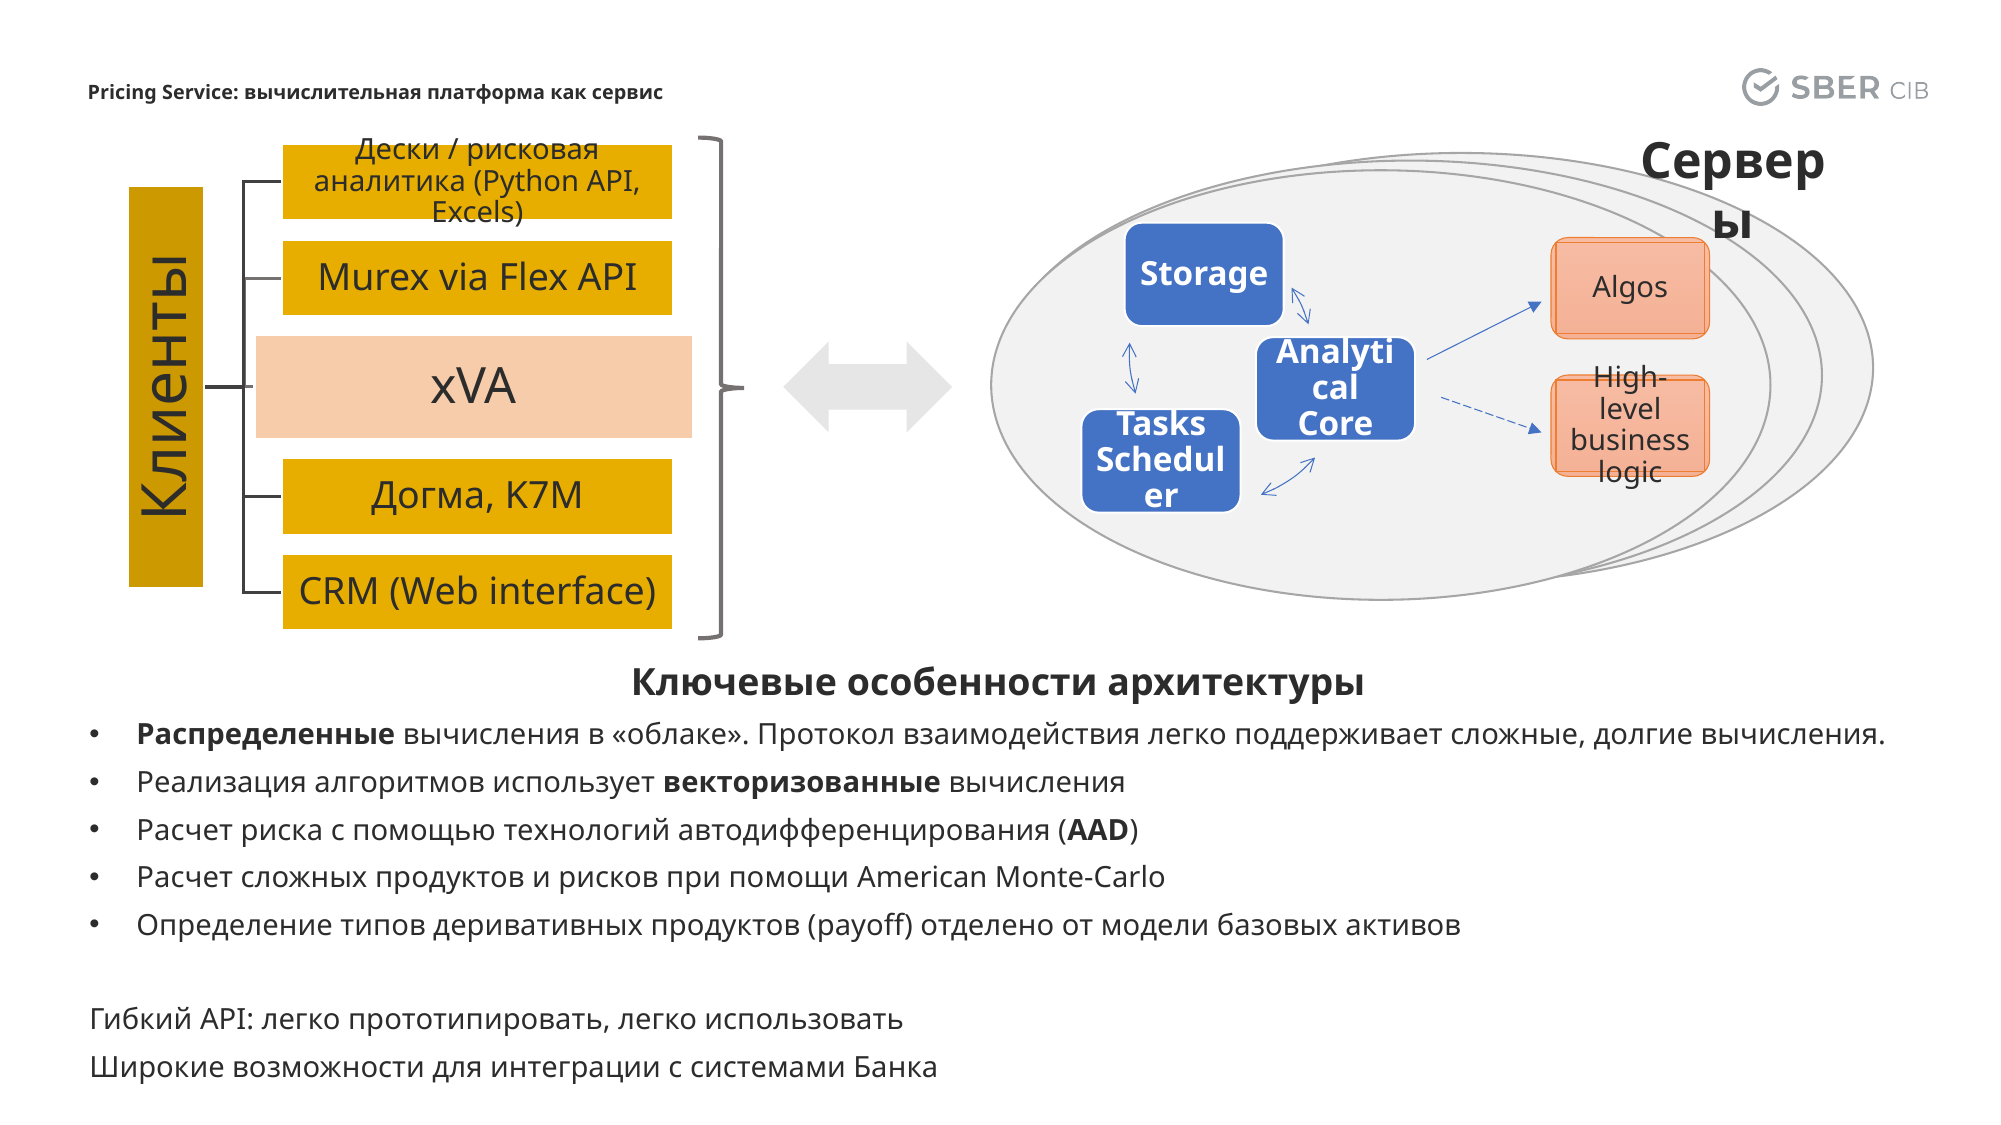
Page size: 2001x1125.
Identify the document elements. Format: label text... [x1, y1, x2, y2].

picture [1742, 68, 1928, 106]
title Pricing Service: вычислительная платформа как сервис [72, 75, 1798, 136]
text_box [127, 125, 1873, 639]
text_box Ключевые особенности архитектуры Распределенные вычисления в «облаке». Протокол взаимодействия легко поддерживает сложные, долгие вычисления. Реализация алгоритмов использует векторизованные вычисления Расчет риска с помощью технологий автодифференцирования (AAD) Расчет сложных продуктов и рисков при помощи American Monte-Carlo Определение типов деривативных продуктов (payoff) отделено от модели базовых активов Гибкий API: легко прототипировать, легко использовать Широкие возможности для интеграции с системами Банка [74, 651, 1922, 1091]
